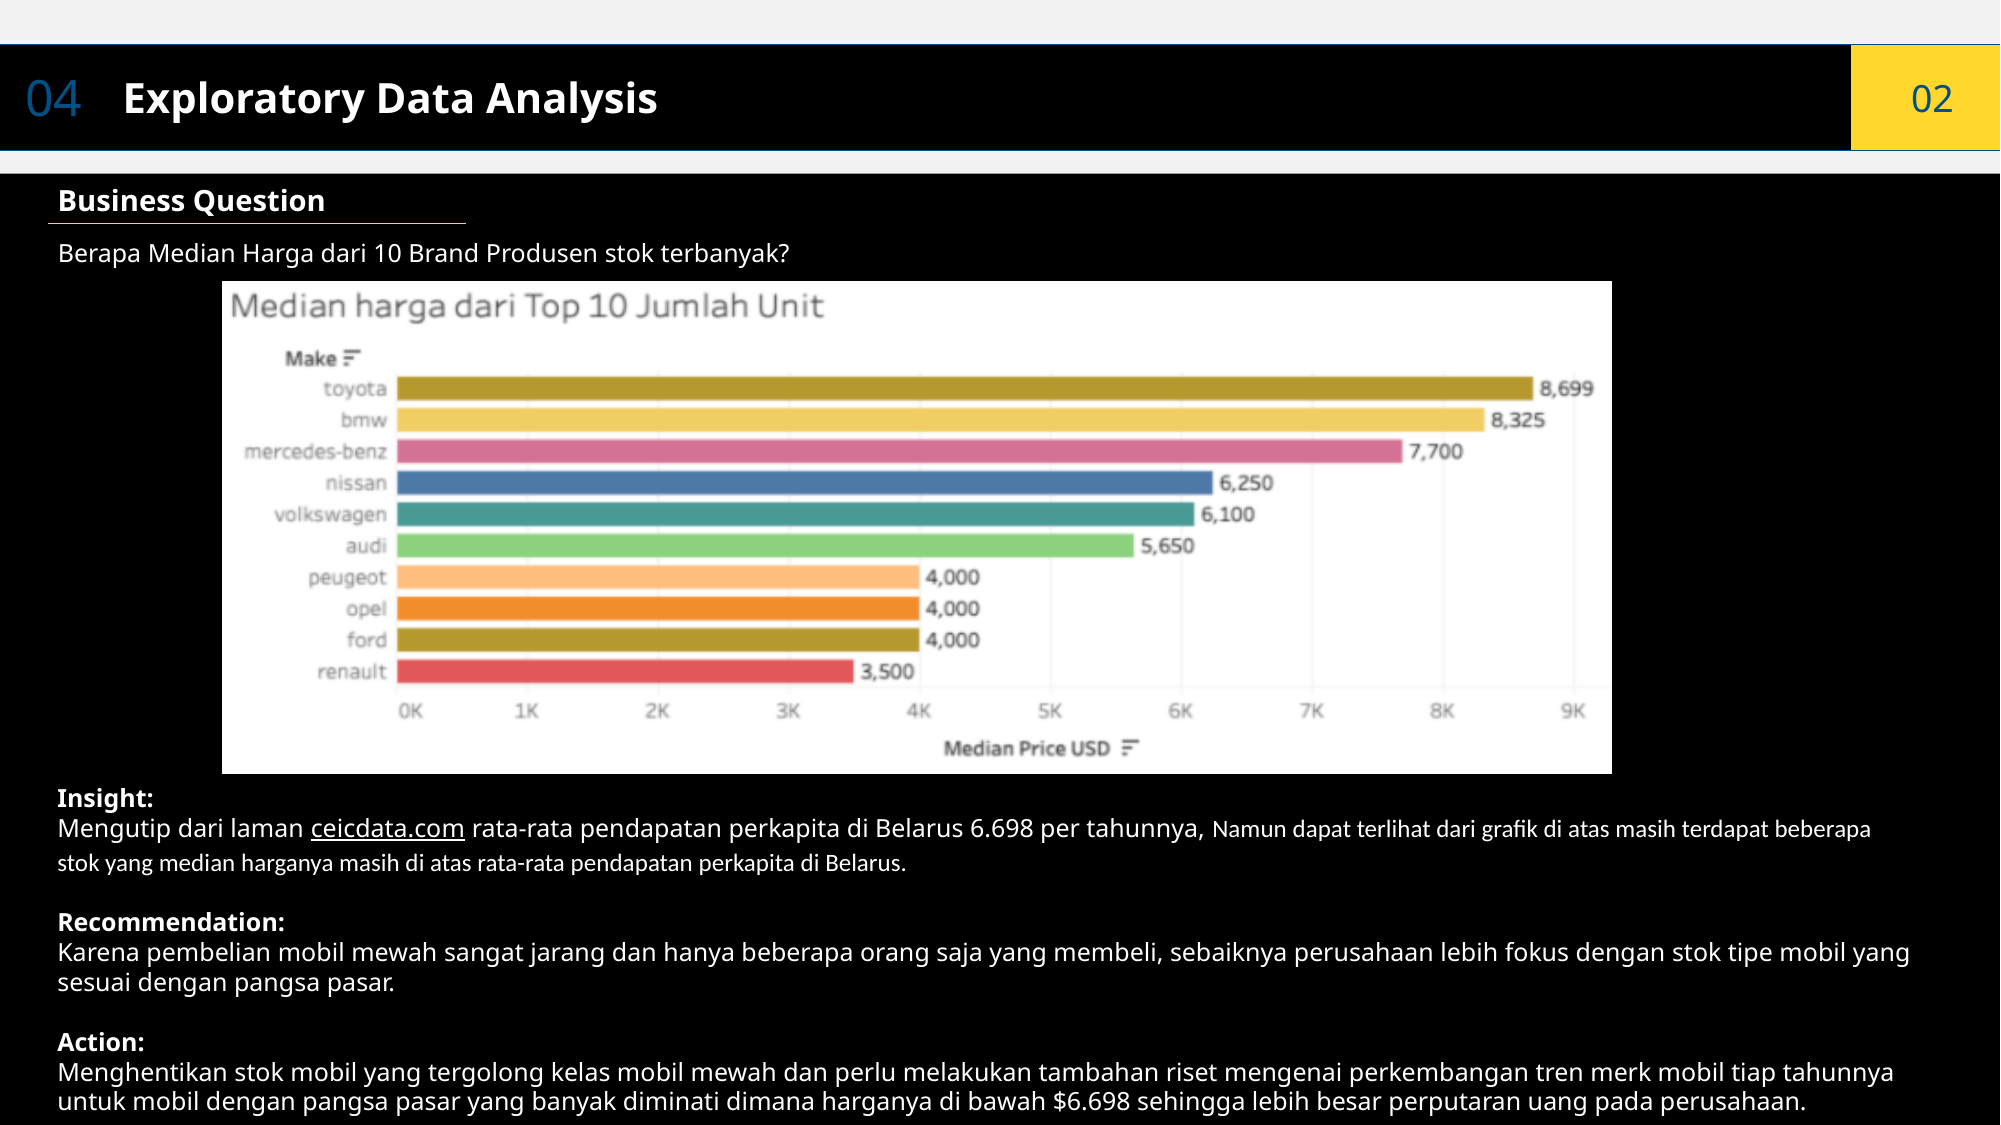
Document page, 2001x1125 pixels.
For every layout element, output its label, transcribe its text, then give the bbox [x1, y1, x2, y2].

table_header 04 [0, 45, 108, 150]
table_header [1851, 45, 2000, 150]
text_box [0, 0, 2000, 44]
text_box Insight: Mengutip dari laman ceicdata.com rata-rata pendapatan perkapita di Belarus 6.698 per tahunnya, Namun dapat terlihat dari grafik di atas masih terdapat beberapa stok yang median harganya masih di atas rata-rata pendapatan perkapita di Belarus. Recommendation: Karena pembelian mobil mewah sangat jarang dan hanya beberapa orang saja yang membeli, sebaiknya perusahaan lebih fokus dengan stok tipe mobil yang sesuai dengan pangsa pasar. Action: Menghentikan stok mobil yang tergolong kelas mobil mewah dan perlu melakukan tambahan riset mengenai perkembangan tren merk mobil tiap tahunnya untuk mobil dengan pangsa pasar yang banyak diminati dimana harganya di bawah $6.698 sehingga lebih besar perputaran uang pada perusahaan. [42, 775, 1932, 1125]
text_box Business Question [42, 174, 473, 225]
table_header Exploratory Data Analysis [108, 45, 1851, 150]
text_box Berapa Median Harga dari 10 Brand Produsen stok terbanyak? [43, 230, 1466, 276]
text_box [0, 151, 2000, 175]
text_box 02 [1896, 67, 2000, 173]
picture [222, 281, 1612, 774]
